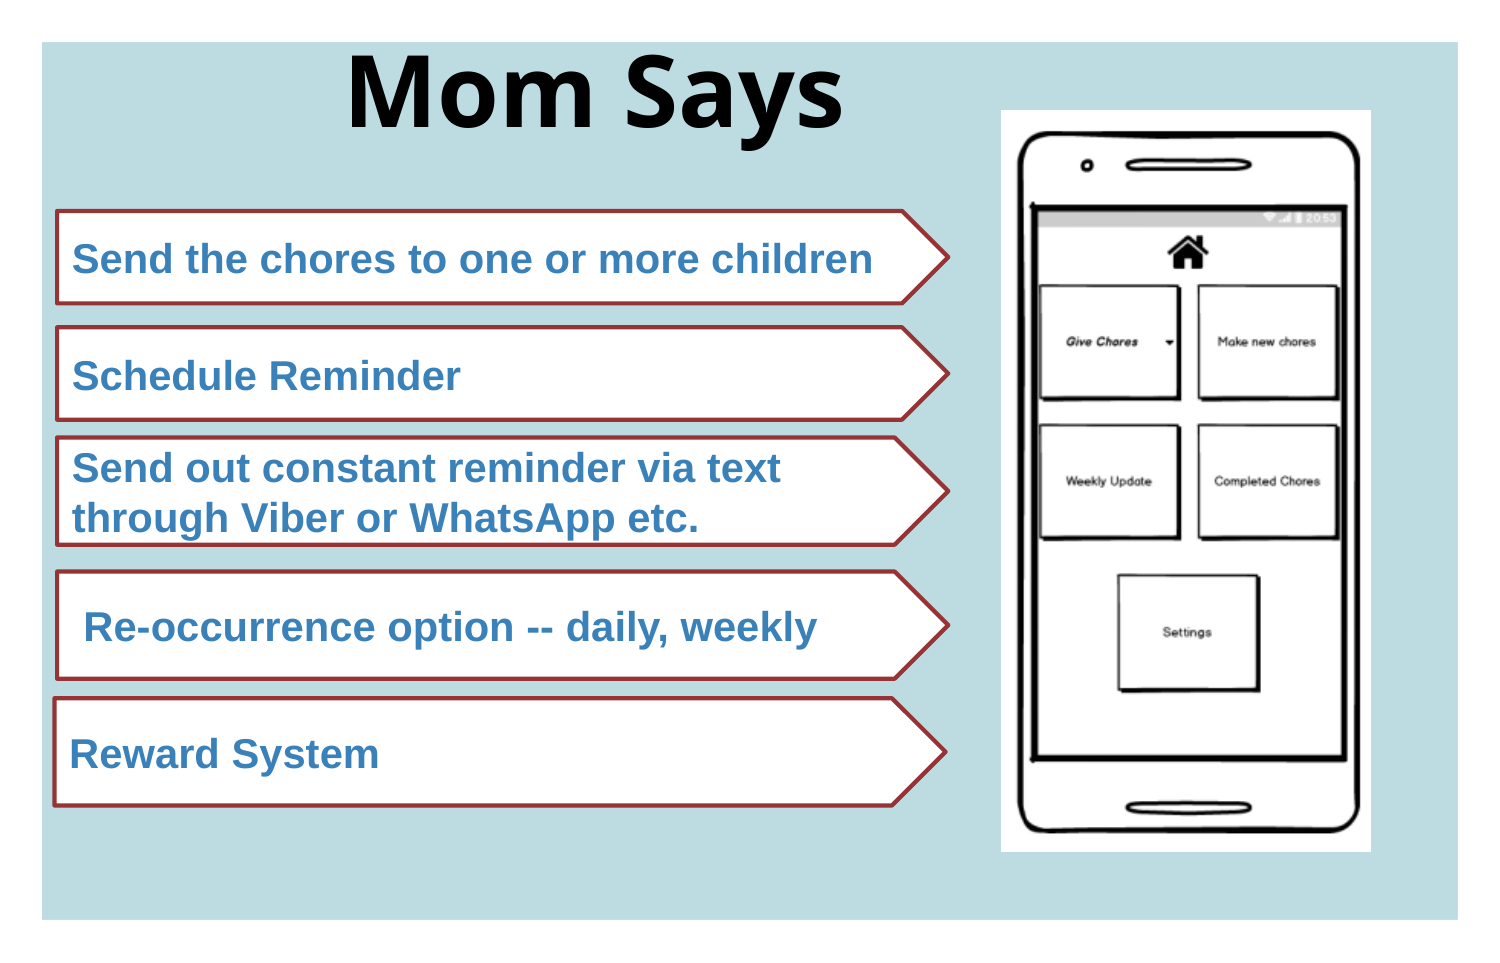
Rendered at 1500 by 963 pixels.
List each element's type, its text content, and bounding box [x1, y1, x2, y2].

text_box Schedule Reminder [55, 325, 951, 422]
text_box Send out constant reminder via text through Viber or WhatsApp etc. [55, 435, 951, 547]
text_box Mom Says [258, 8, 932, 167]
text_box Re-occurrence option -- daily, weekly [55, 569, 951, 681]
text_box Reward System [52, 696, 948, 808]
text_box Send the chores to one or more children [55, 208, 951, 306]
picture [1000, 110, 1371, 852]
